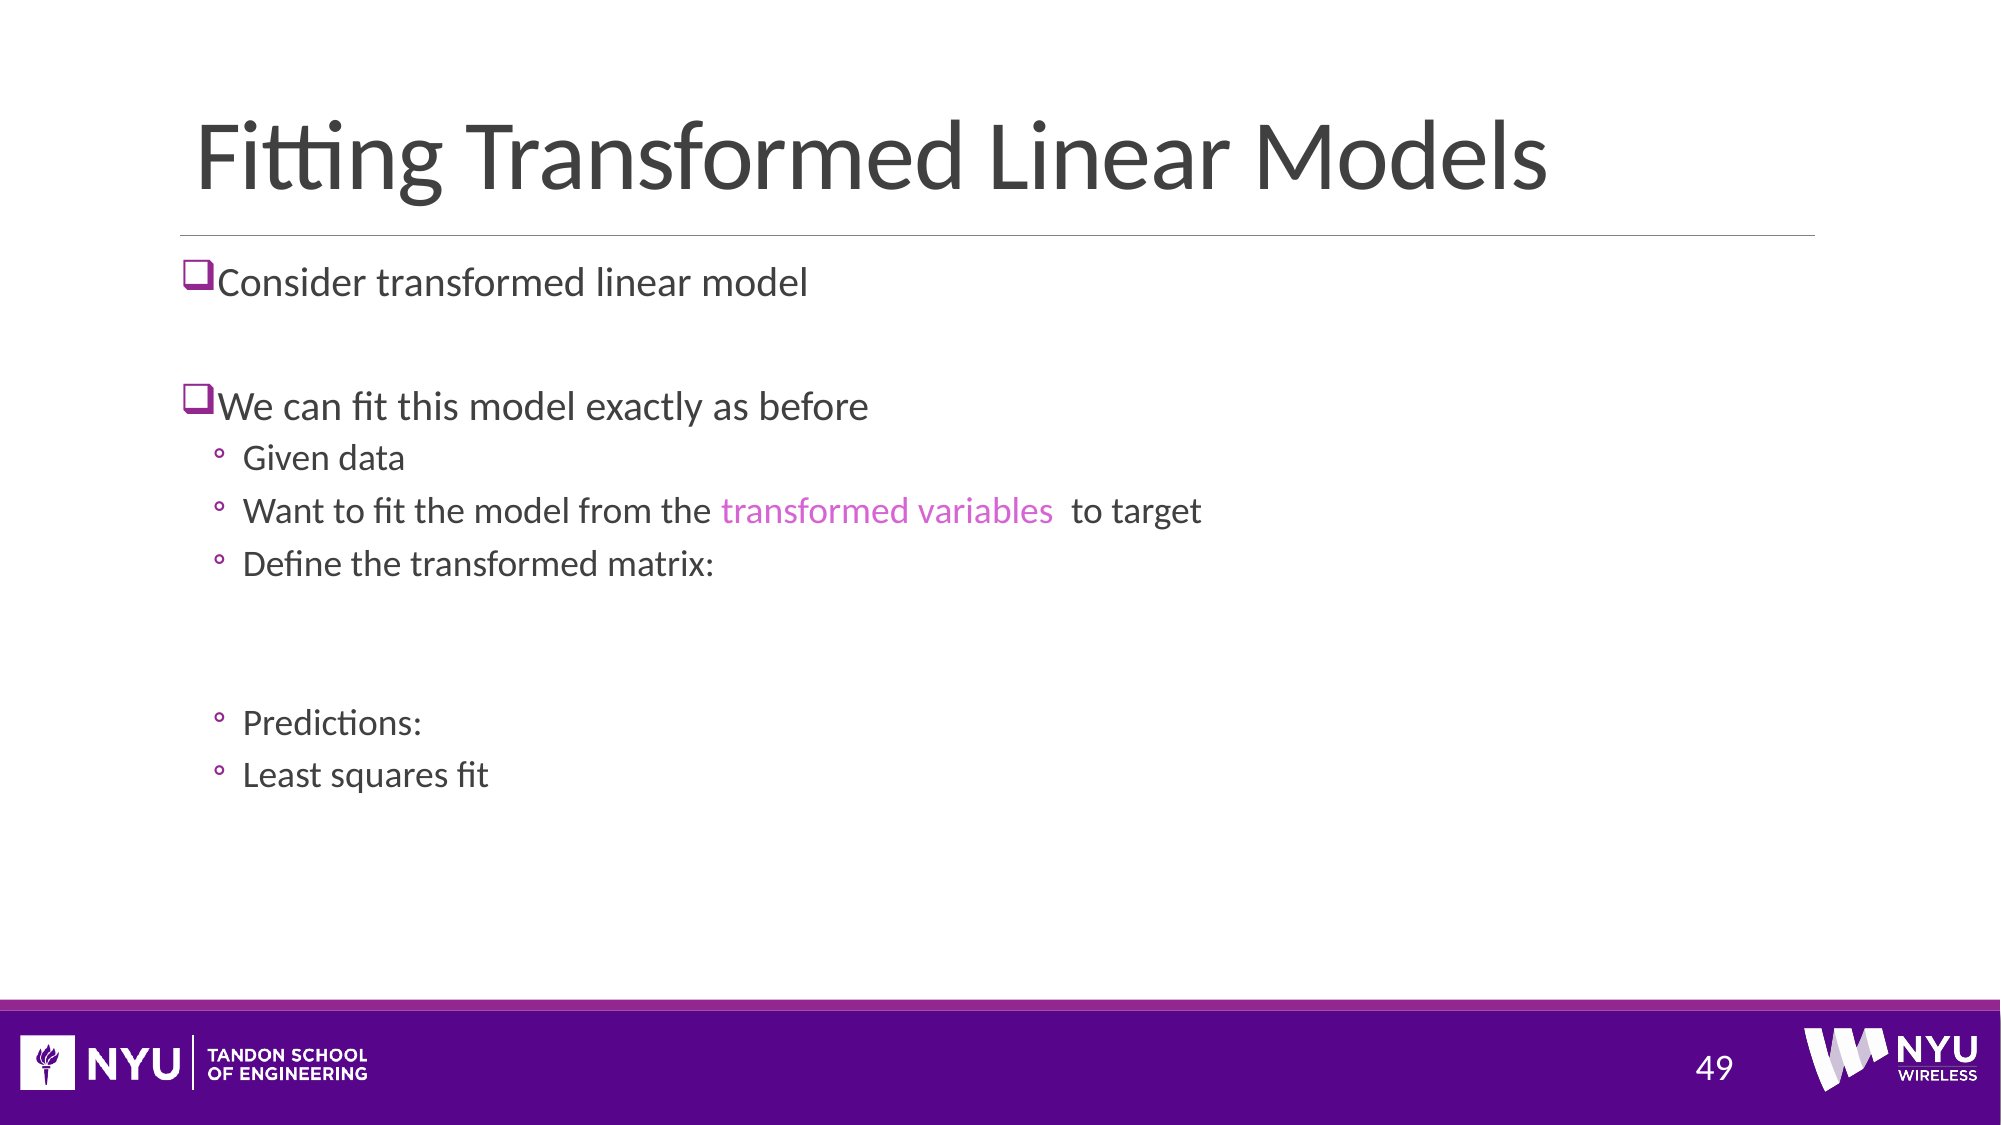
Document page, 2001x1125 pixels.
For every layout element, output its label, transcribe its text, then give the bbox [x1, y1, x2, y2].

title Fitting Transformed Linear Models [180, 47, 1830, 218]
slide_number 49 [1533, 1035, 1749, 1096]
